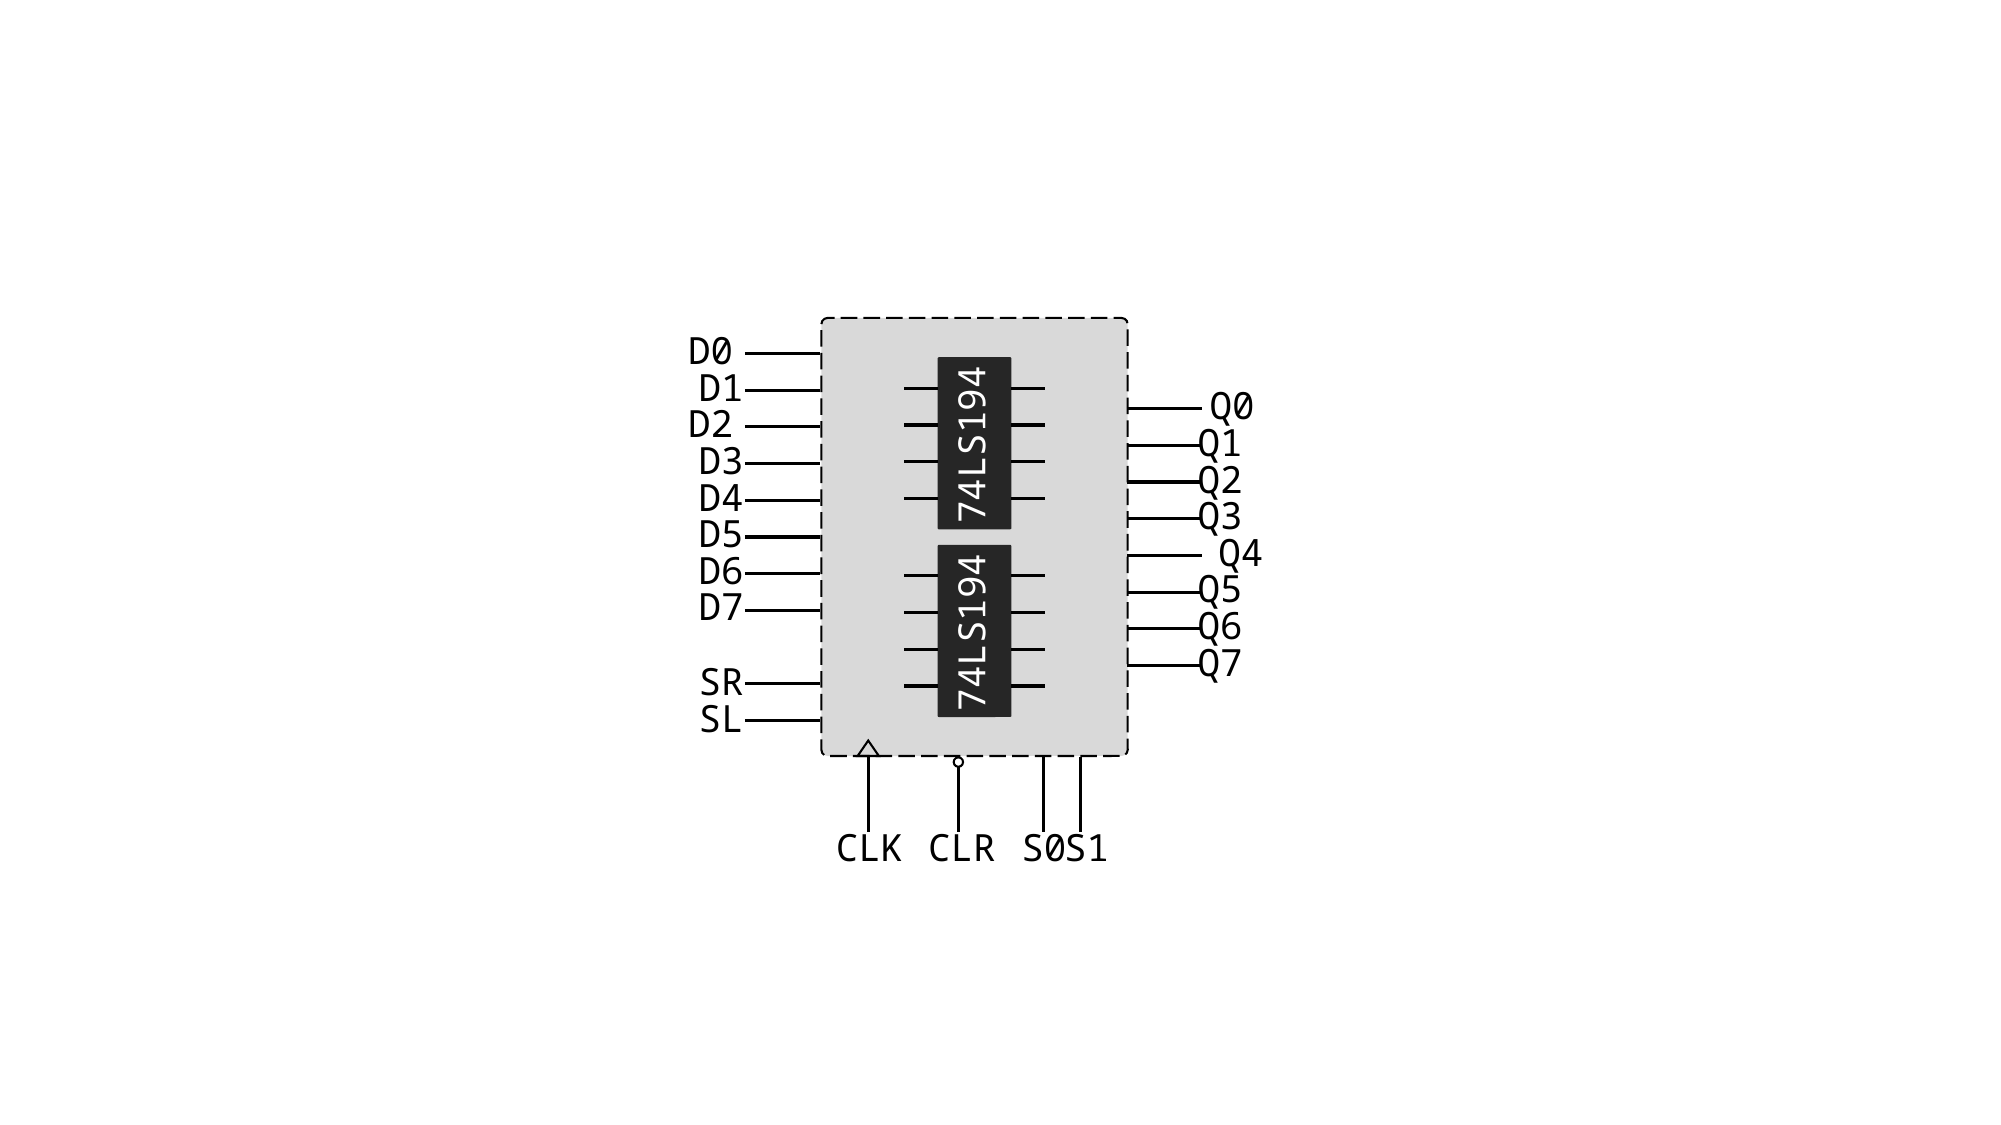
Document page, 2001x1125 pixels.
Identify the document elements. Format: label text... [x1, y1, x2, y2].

text_box Q6 [1202, 594, 1258, 631]
text_box Q1 [1202, 411, 1258, 448]
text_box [868, 756, 1081, 833]
text_box CLR [913, 833, 1006, 877]
text_box D2 [673, 392, 744, 453]
text_box S1 [1049, 816, 1124, 877]
text_box Q2 [1202, 448, 1258, 484]
text_box [855, 738, 881, 758]
text_box SL [683, 687, 759, 748]
text_box Q5 [1202, 557, 1258, 594]
text_box D6 [683, 539, 744, 575]
text_box Q0 [1194, 375, 1270, 435]
text_box Q3 [1202, 484, 1258, 545]
text_box D3 [683, 429, 744, 466]
text_box Q4 [1203, 521, 1279, 582]
text_box [820, 316, 1129, 758]
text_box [744, 353, 820, 721]
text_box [904, 544, 1045, 721]
text_box D7 [683, 575, 744, 636]
text_box D1 [683, 356, 744, 392]
text_box Q7 [1182, 631, 1258, 691]
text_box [1126, 408, 1202, 666]
text_box SR [683, 650, 744, 687]
text_box D0 [673, 319, 748, 380]
text_box D5 [683, 502, 744, 539]
text_box S0 [1006, 833, 1049, 877]
text_box CLK [821, 816, 913, 877]
text_box D4 [683, 466, 744, 502]
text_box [904, 357, 1045, 533]
